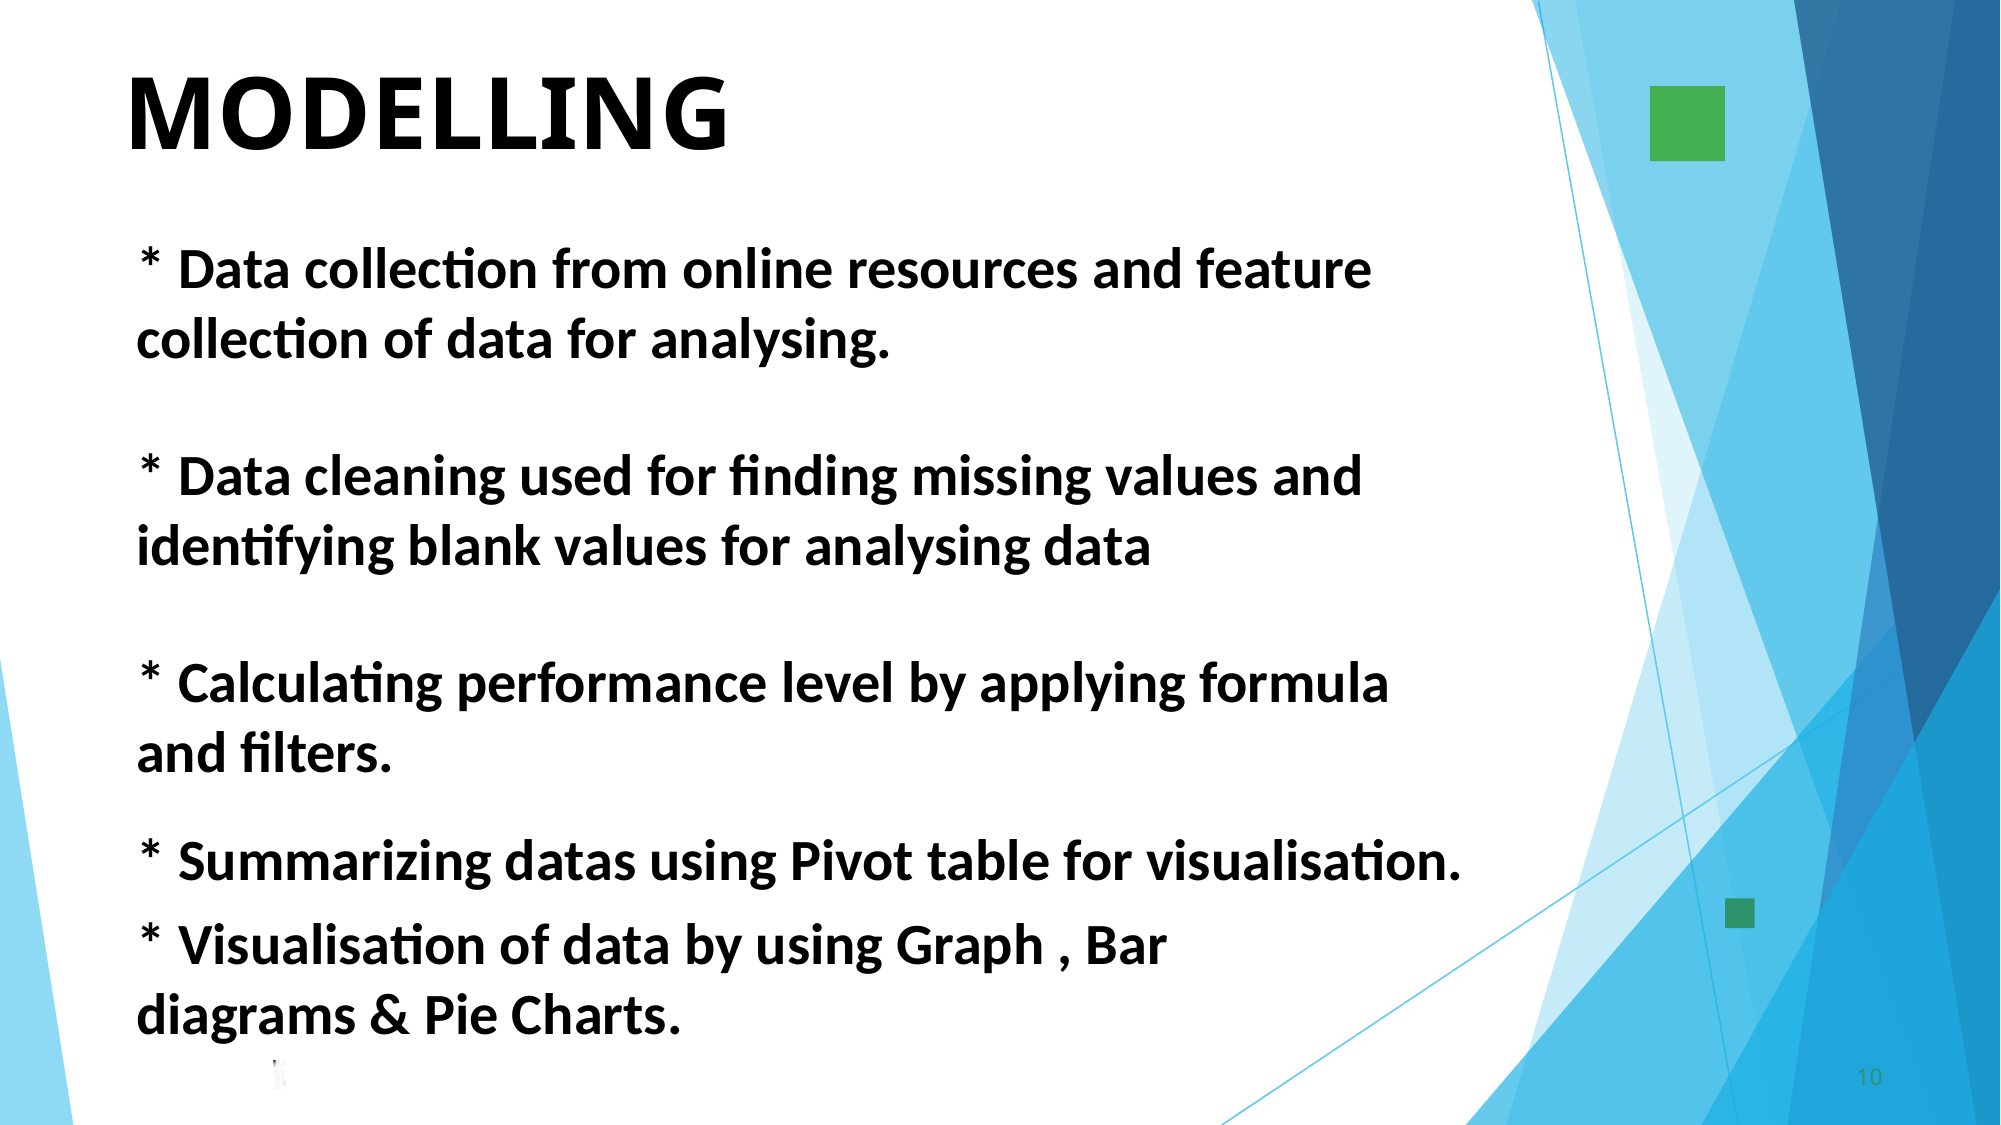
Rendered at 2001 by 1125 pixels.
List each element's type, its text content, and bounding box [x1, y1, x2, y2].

text_box 10 [1849, 1061, 1888, 1095]
picture [273, 1060, 287, 1091]
text_box * Visualisation of data by using Graph , Bar diagrams & Pie Charts. [121, 898, 1333, 1054]
text_box * Summarizing datas using Pivot table for visualisation. [121, 814, 1797, 900]
text_box * Data cleaning used for finding missing values and identifying blank values for analysing data [121, 430, 1622, 585]
text_box MODELLING [121, 47, 926, 170]
text_box [1725, 900, 1755, 929]
text_box [1649, 86, 1725, 162]
text_box * Calculating performance level by applying formula and filters. [121, 637, 1438, 792]
text_box * Data collection from online resources and feature collection of data for analysing. [121, 223, 1477, 378]
